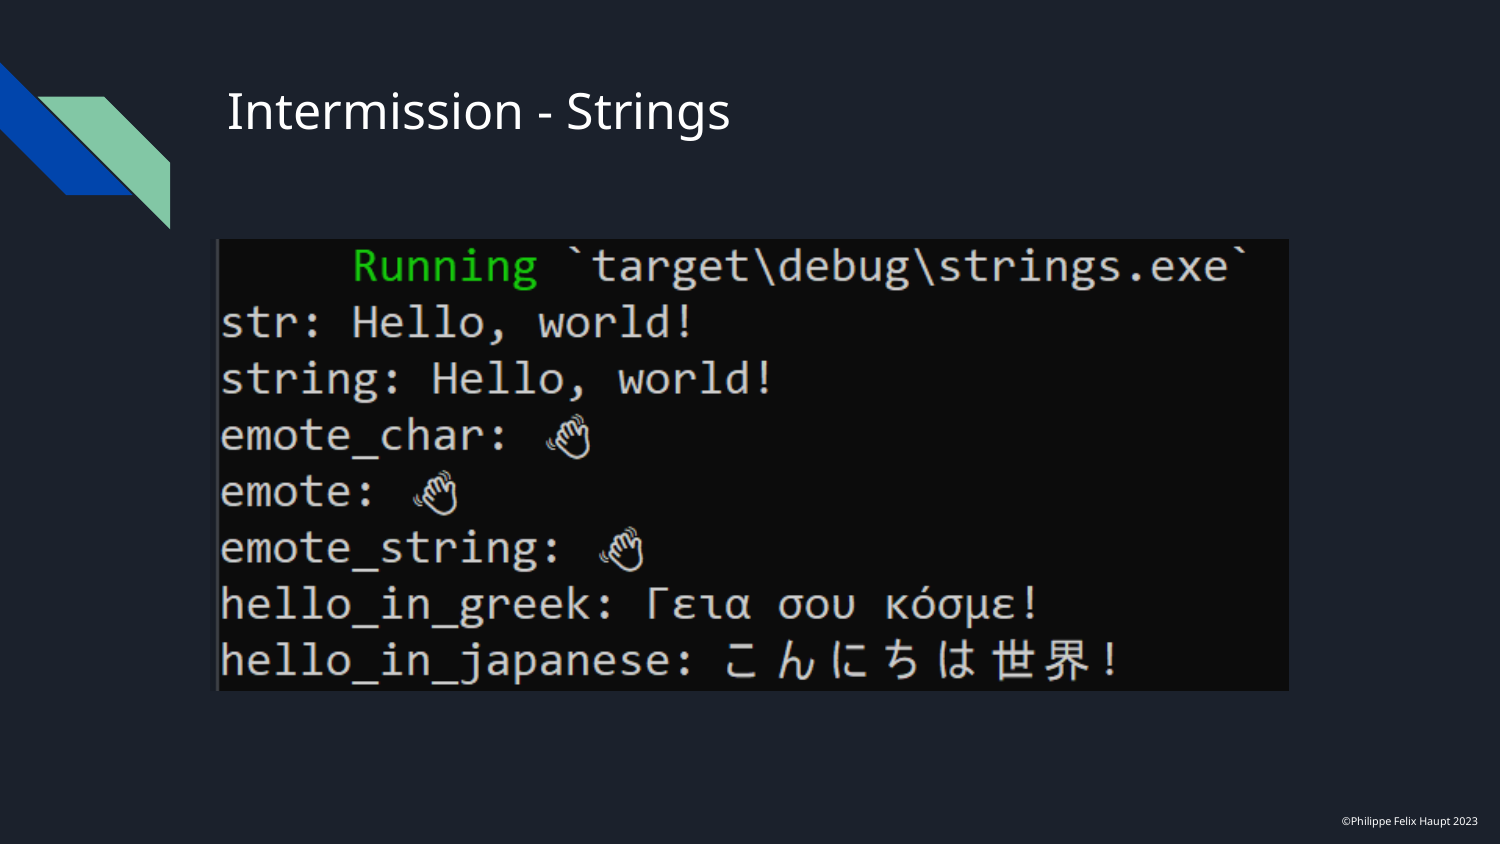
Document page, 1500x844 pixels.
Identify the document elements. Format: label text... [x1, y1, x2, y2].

text_box ©Philippe Felix Haupt 2023 [1326, 801, 1500, 844]
picture [210, 239, 1290, 692]
title Intermission - Strings [212, 64, 1368, 215]
